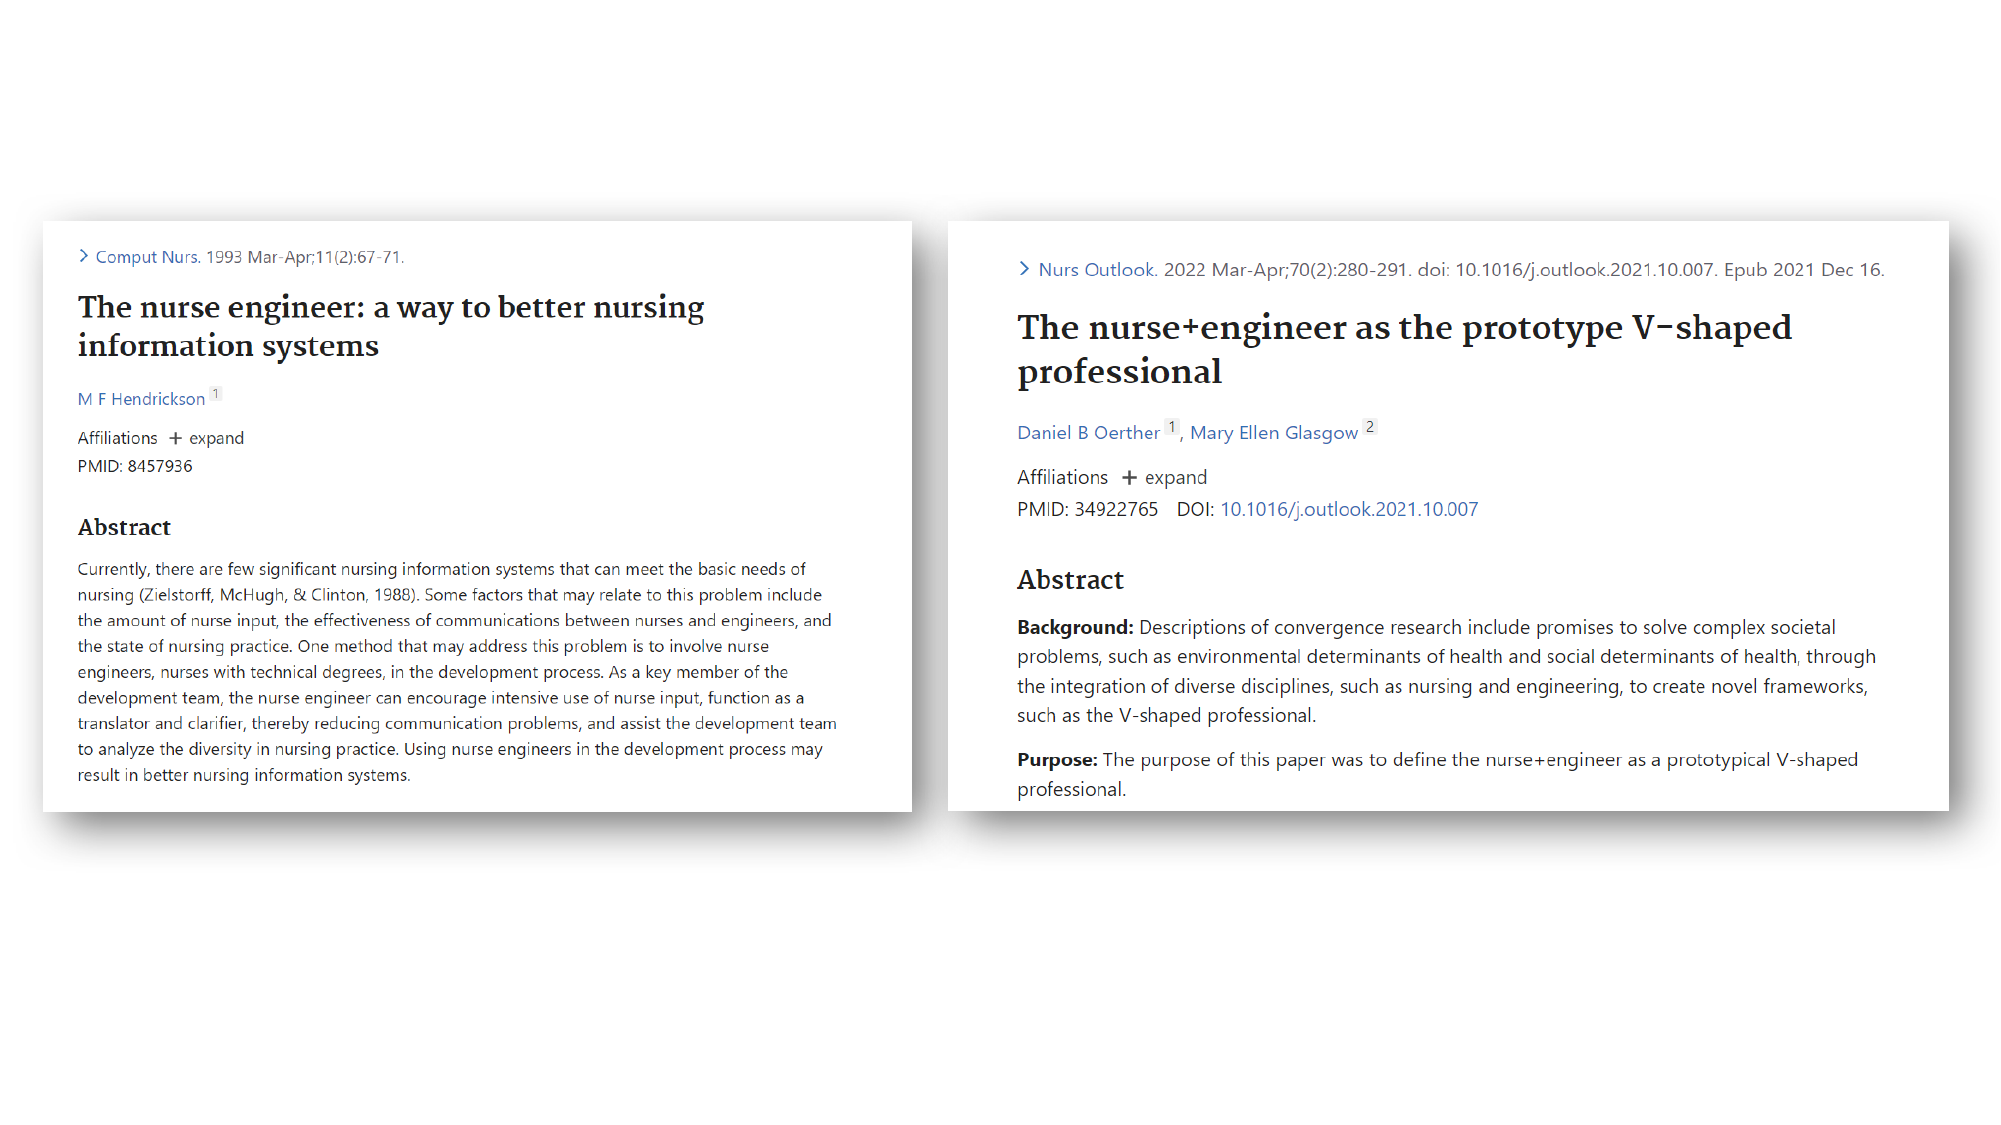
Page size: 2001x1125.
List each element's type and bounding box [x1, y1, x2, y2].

picture [43, 221, 912, 813]
picture [948, 221, 1949, 811]
